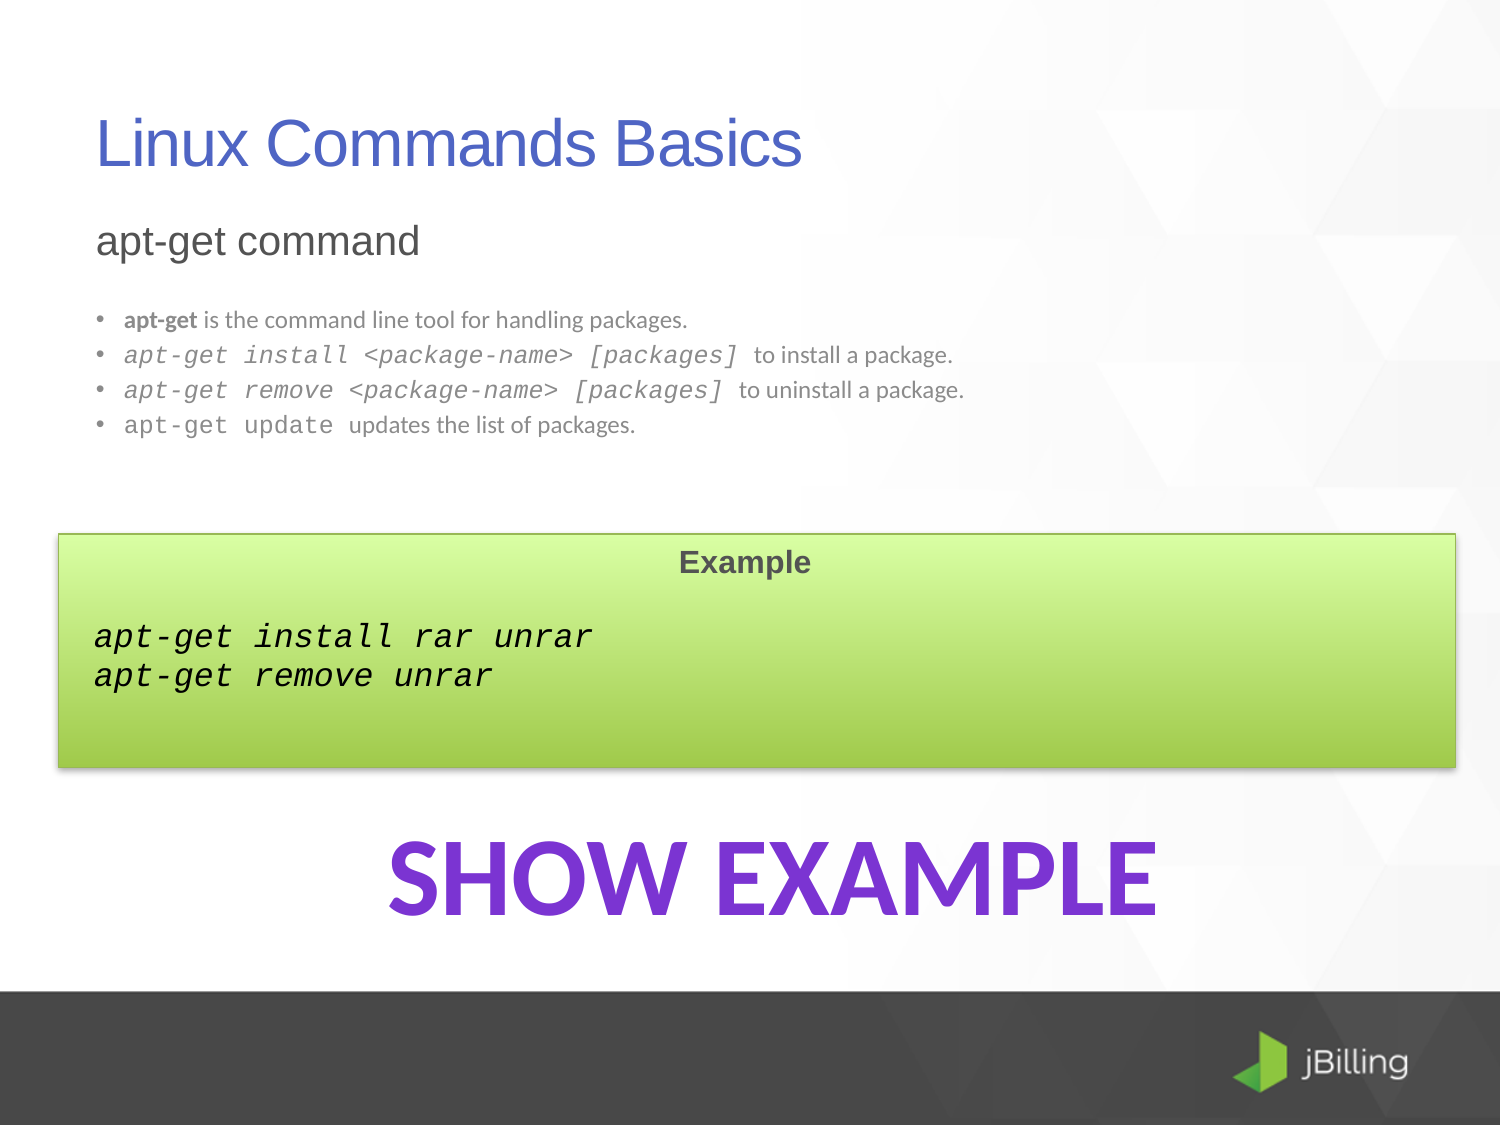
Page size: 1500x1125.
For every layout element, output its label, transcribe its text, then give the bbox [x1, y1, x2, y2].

text_box apt-get is the command line tool for handling packages. apt-get install <package-name> [packages] to install a package. apt-get remove <package-name> [packages] to uninstall a package. apt-get update updates the list of packages. [80, 296, 1131, 516]
title Linux Commands Basics [80, 77, 1131, 202]
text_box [58, 533, 1456, 768]
picture [0, 0, 1500, 1125]
subtitle apt-get command [80, 206, 1131, 282]
text_box Show Example [372, 795, 1176, 946]
